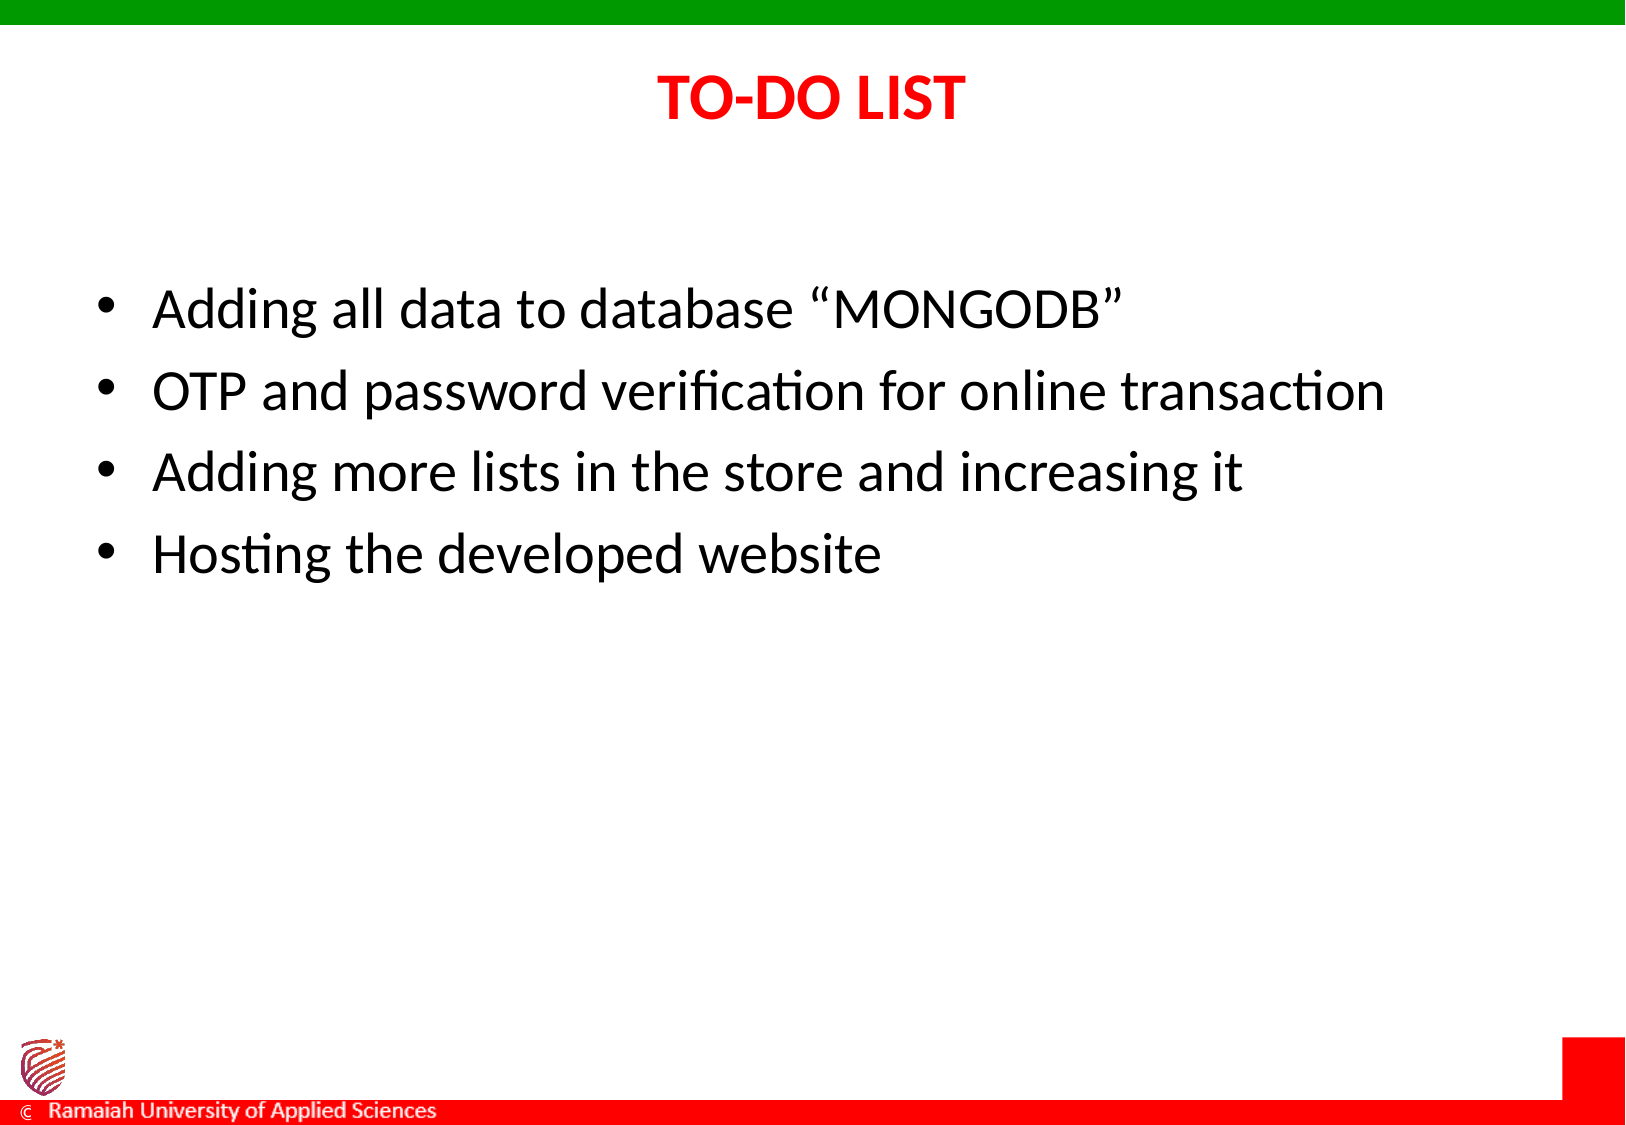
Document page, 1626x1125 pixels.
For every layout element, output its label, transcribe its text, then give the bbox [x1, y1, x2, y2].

picture [21, 1039, 65, 1096]
title TO-DO LIST [81, 45, 1544, 233]
list Adding all data to database “MONGODB” OTP and password verification for online transaction Adding more lists in the store and increasing it Hosting the developed website [81, 262, 1544, 1005]
picture [44, 1100, 442, 1125]
